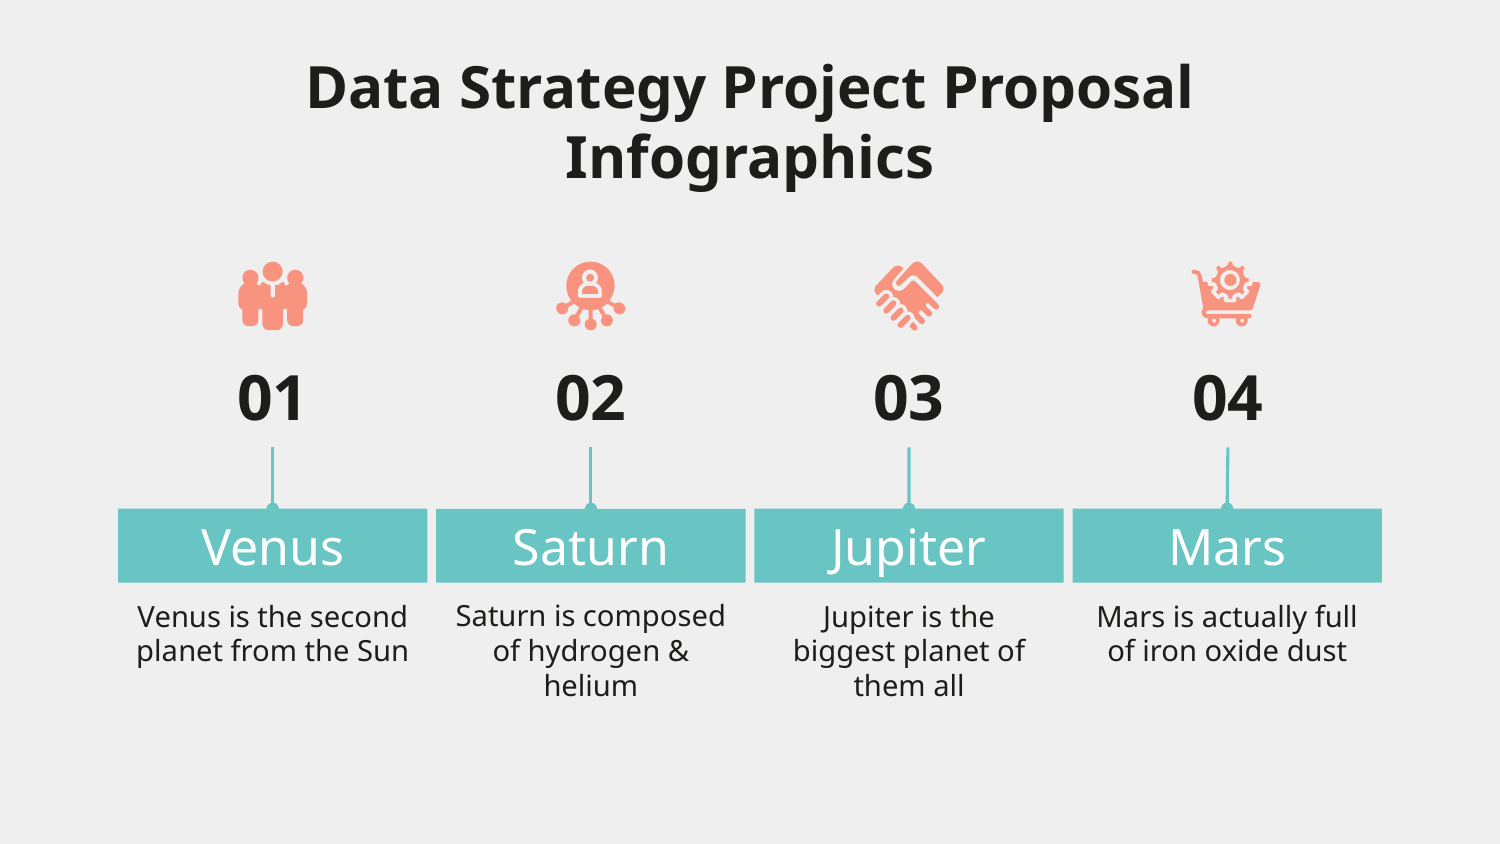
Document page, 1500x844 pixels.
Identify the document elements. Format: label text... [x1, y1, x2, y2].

title Data Strategy Project Proposal Infographics [118, 72, 1382, 168]
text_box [873, 261, 945, 331]
text_box 01 [220, 342, 326, 448]
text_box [754, 508, 1064, 677]
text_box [435, 508, 746, 677]
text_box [238, 261, 308, 331]
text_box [555, 261, 626, 331]
text_box 02 [538, 342, 644, 448]
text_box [1072, 508, 1383, 677]
text_box 03 [856, 342, 962, 448]
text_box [117, 508, 428, 677]
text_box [1190, 261, 1261, 327]
text_box 04 [1175, 342, 1281, 448]
